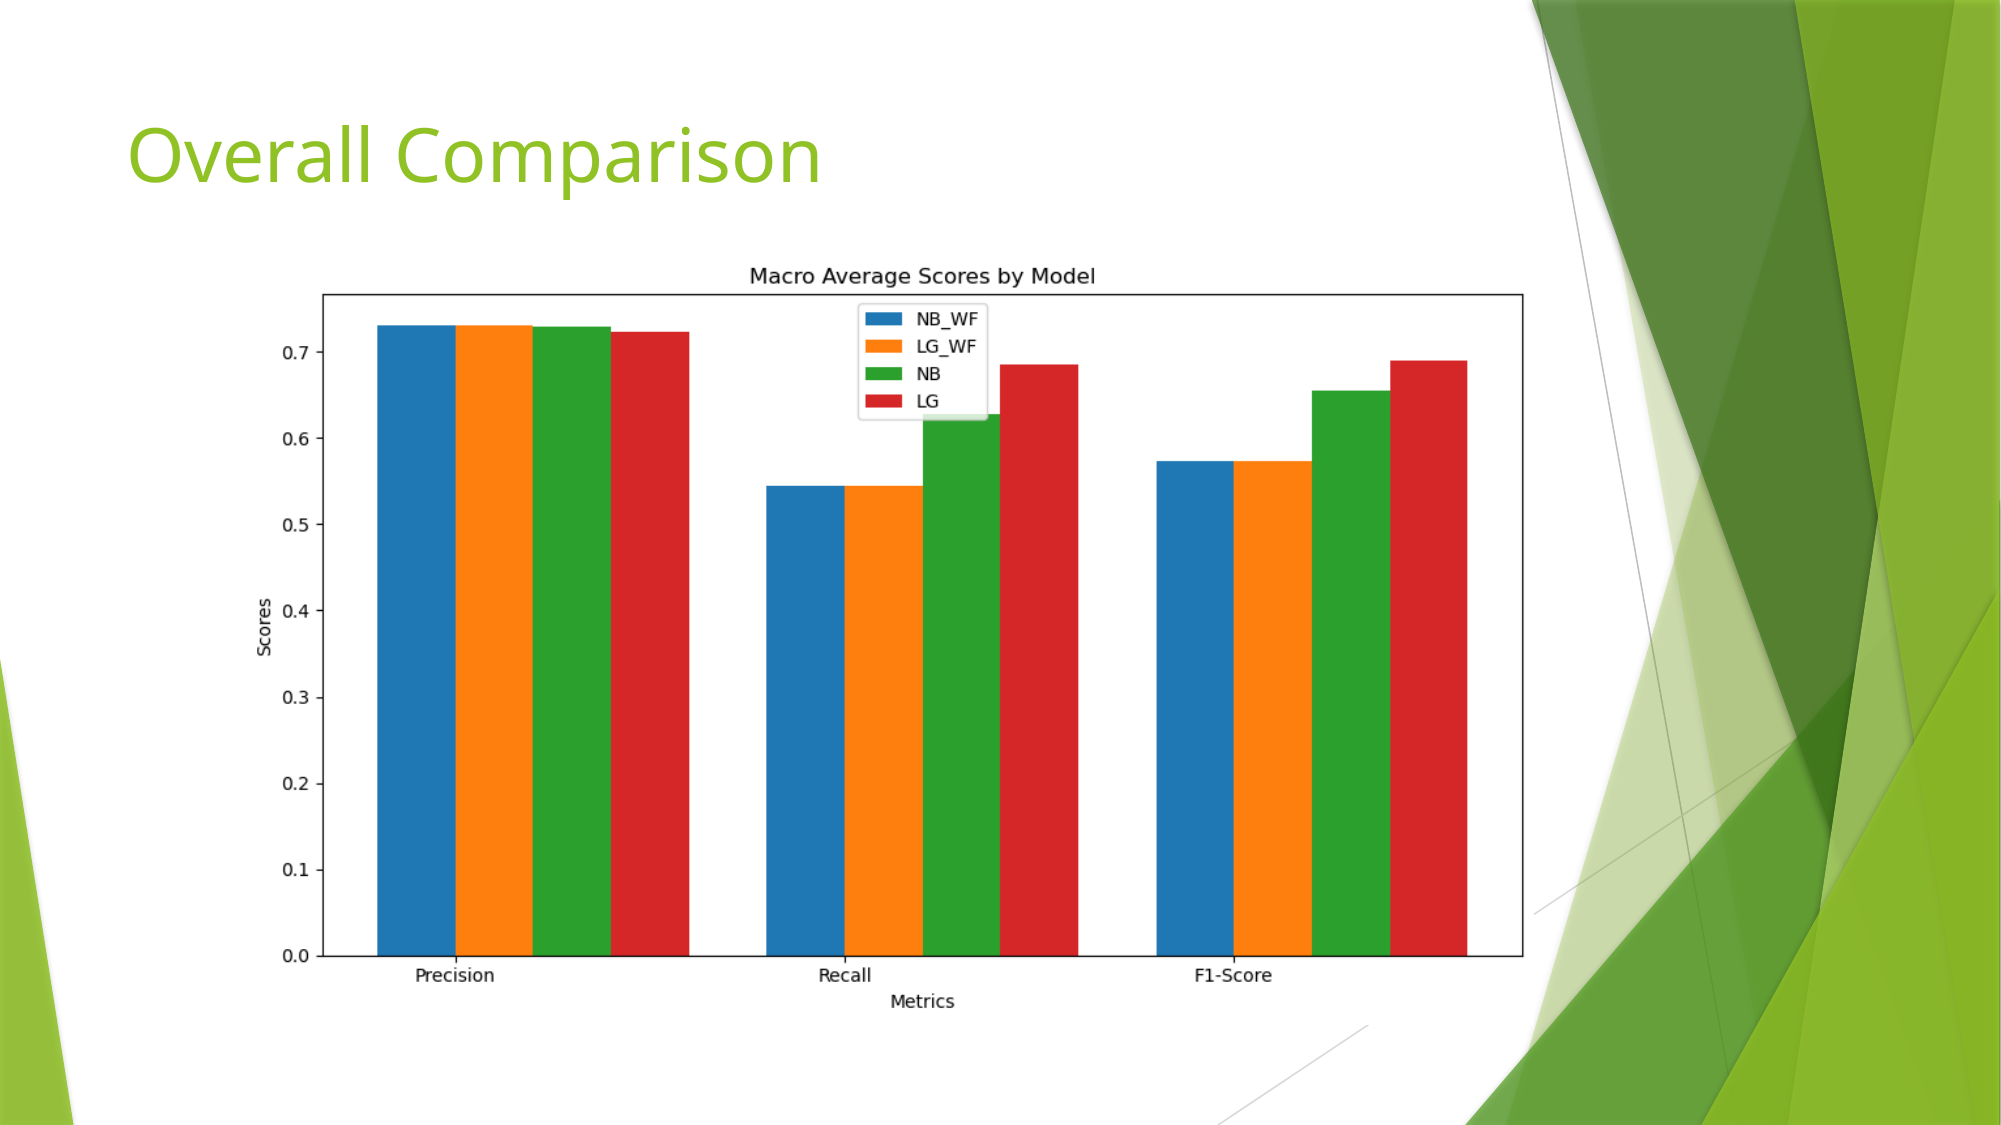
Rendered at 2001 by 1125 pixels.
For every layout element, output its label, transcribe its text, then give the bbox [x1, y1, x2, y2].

title Overall Comparison [111, 99, 1522, 317]
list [243, 254, 1535, 1026]
